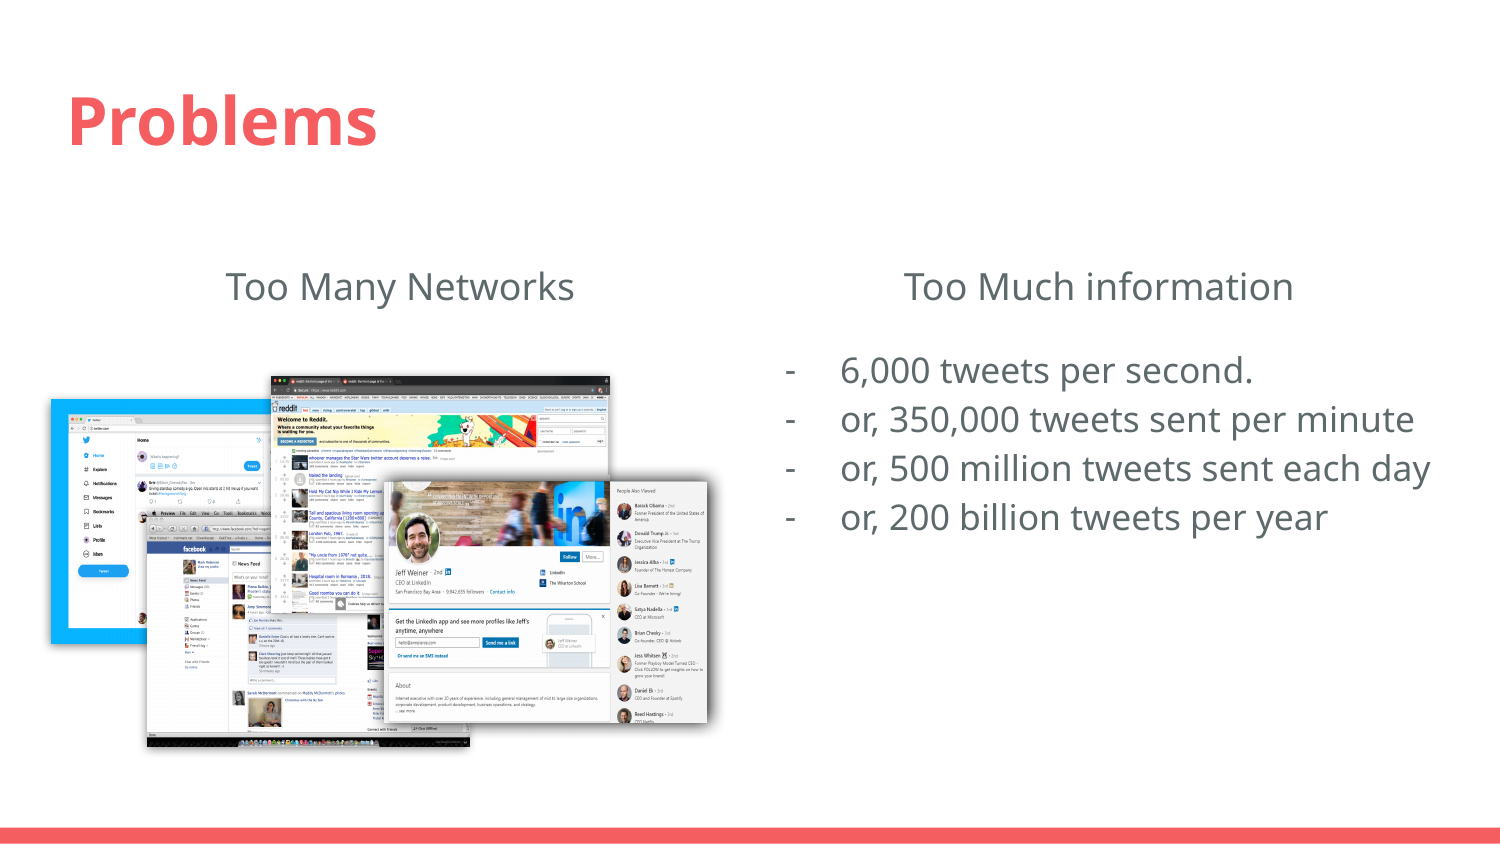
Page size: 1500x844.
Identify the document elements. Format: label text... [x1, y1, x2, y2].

list Too Much information 6,000 tweets per second. or, 350,000 tweets sent per minute or, 500 million tweets sent each day or, 200 billion tweets per year [750, 241, 1449, 802]
list Too Many Networks [51, 241, 750, 802]
picture [69, 375, 708, 747]
title Problems [51, 64, 1449, 167]
